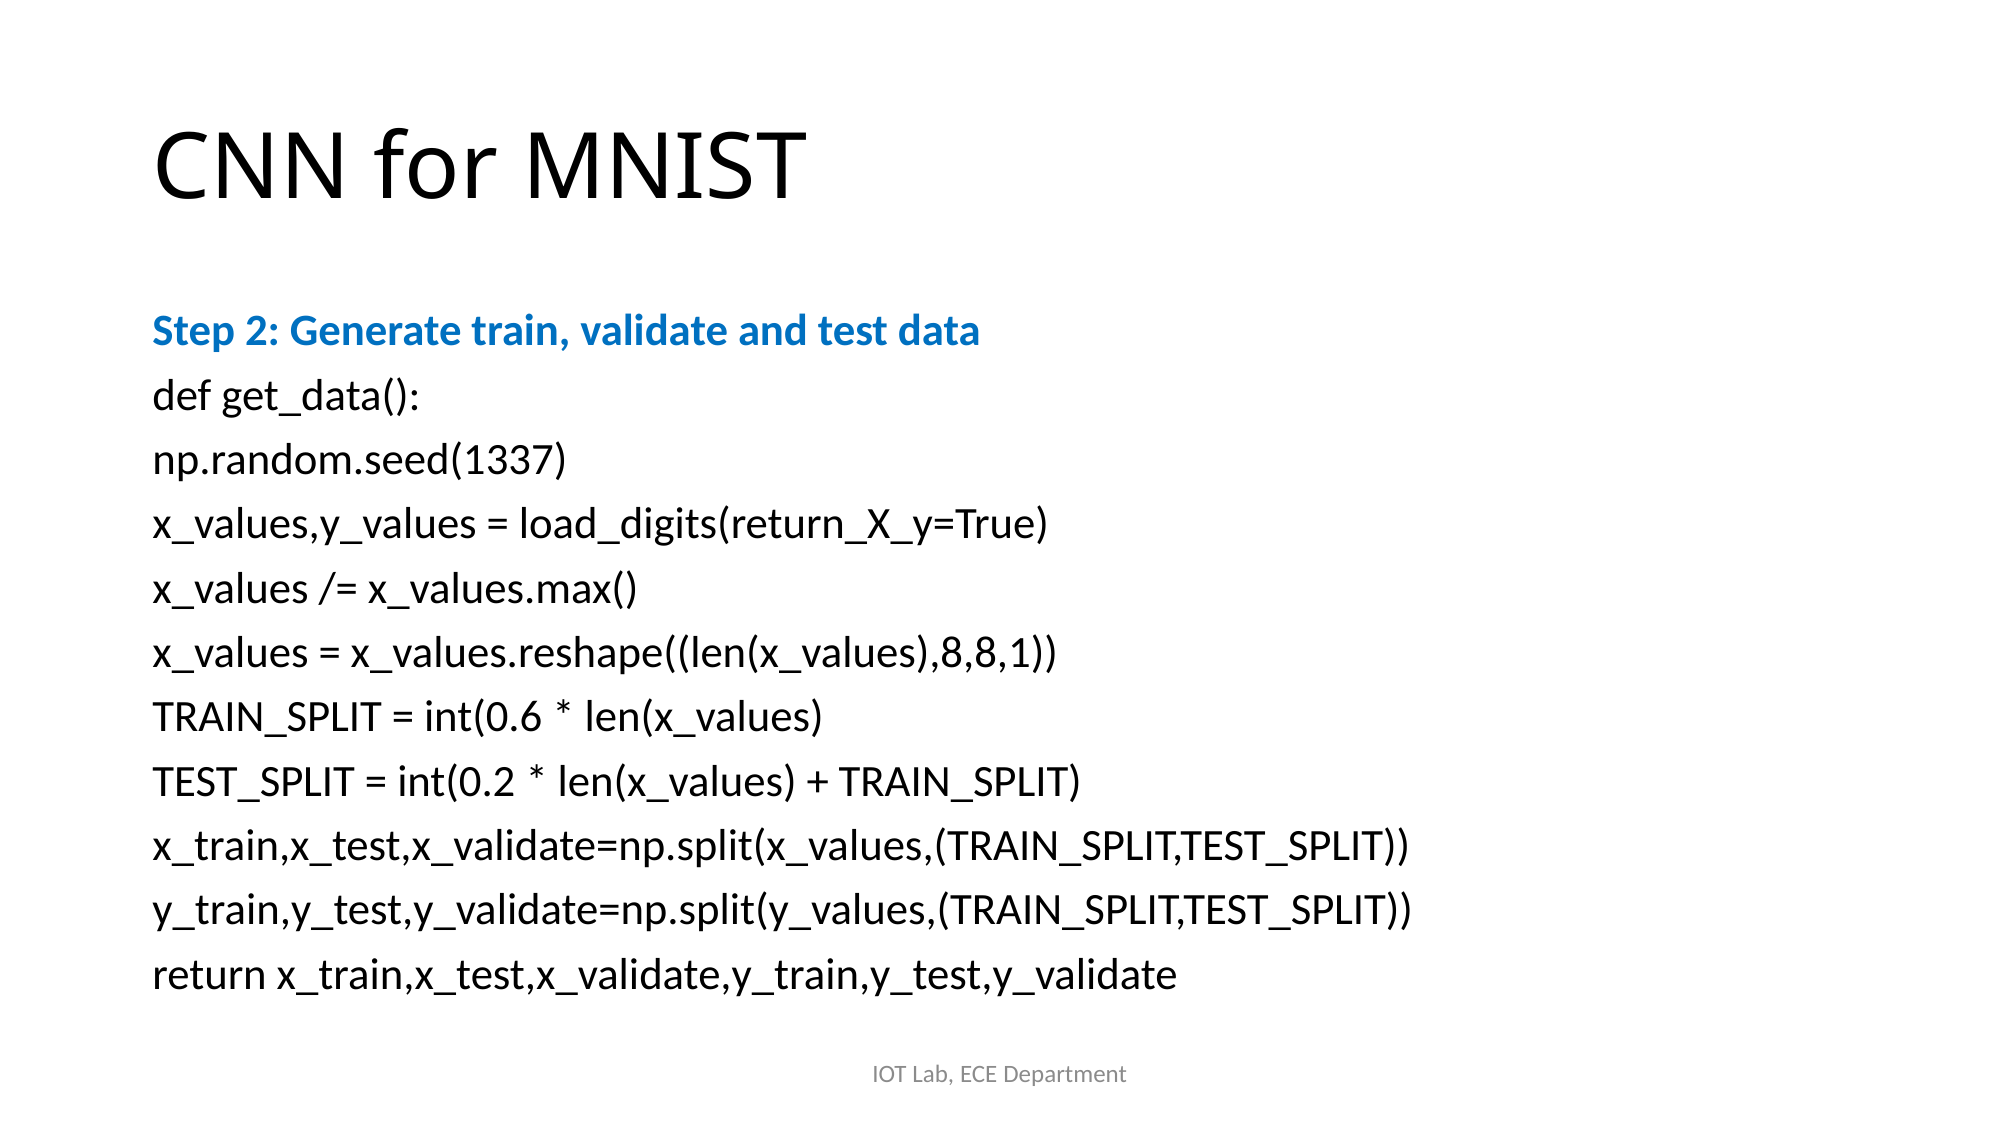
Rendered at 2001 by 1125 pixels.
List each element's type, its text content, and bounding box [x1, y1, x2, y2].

footer IOT Lab, ECE Department [662, 1042, 1338, 1103]
list Step 2: Generate train, validate and test data def get_data(): np.random.seed(1337) x_values,y_values = load_digits(return_X_y=True) x_values /= x_values.max() x_values = x_values.reshape((len(x_values),8,8,1)) TRAIN_SPLIT = int(0.6 * len(x_values) TEST_SPLIT = int(0.2 * len(x_values) + TRAIN_SPLIT) x_train,x_test,x_validate=np.split(x_values,(TRAIN_SPLIT,TEST_SPLIT)) y_train,y_test,y_validate=np.split(y_values,(TRAIN_SPLIT,TEST_SPLIT)) return x_train,x_test,x_validate,y_train,y_test,y_validate [137, 299, 1863, 1014]
title CNN for MNIST [137, 59, 1863, 278]
